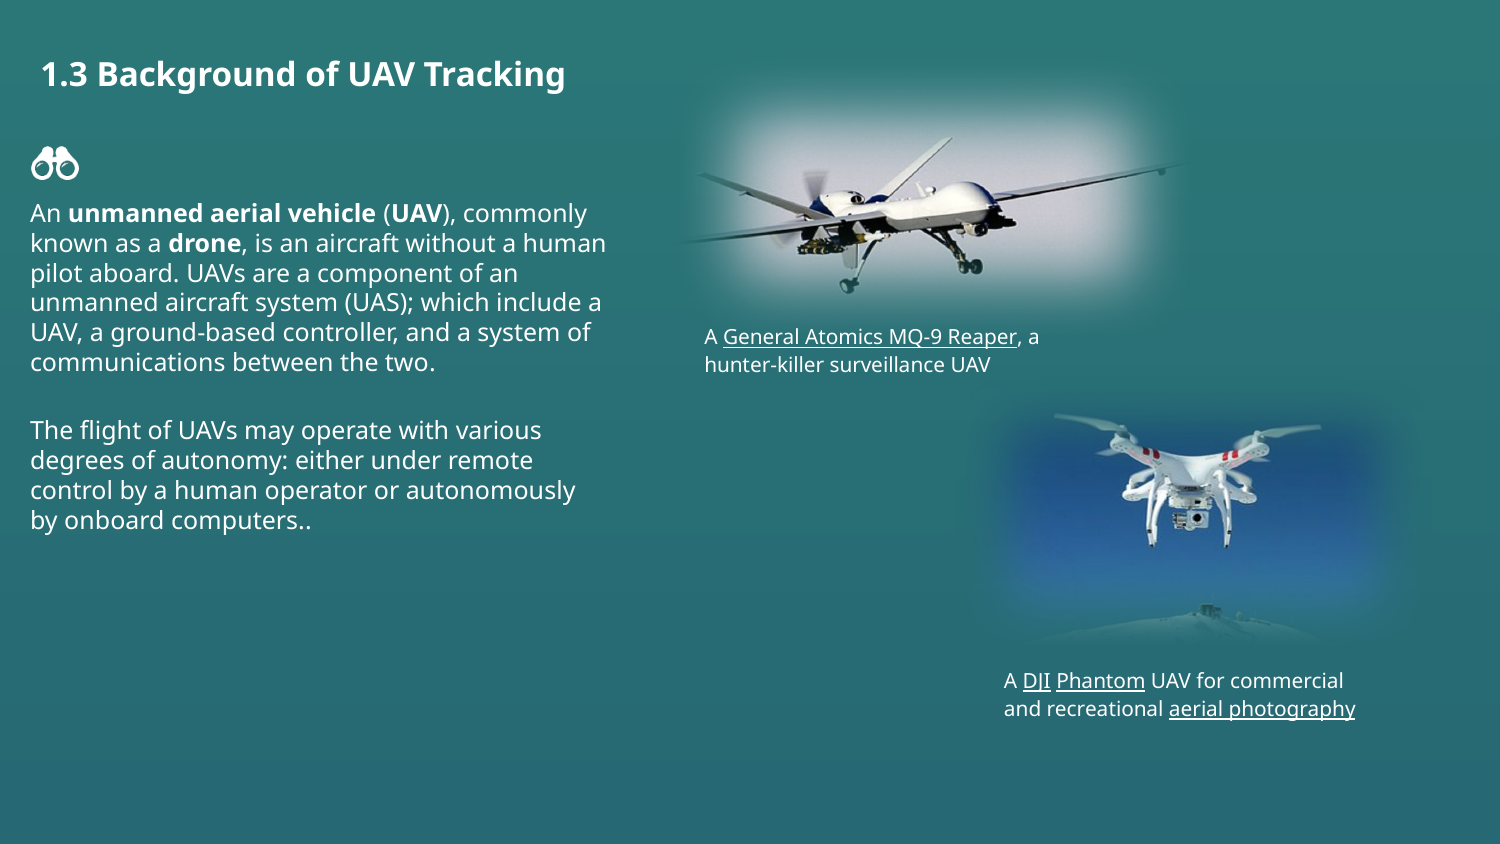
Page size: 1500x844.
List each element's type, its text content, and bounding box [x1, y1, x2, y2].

picture [951, 373, 1435, 652]
text_box The flight of UAVs may operate with various degrees of autonomy: either under remote control by a human operator or autonomously by onboard computers.. [15, 407, 610, 542]
text_box 1.3 Background of UAV Tracking [25, 45, 582, 100]
text_box An unmanned aerial vehicle (UAV), commonly known as a drone, is an aircraft without a human pilot aboard. UAVs are a component of an unmanned aircraft system (UAS); which include a UAV, a ground-based controller, and a system of communications between the two. [15, 189, 643, 385]
picture [30, 146, 80, 180]
text_box A DJI Phantom UAV for commercial and recreational aerial photography [989, 660, 1381, 764]
picture [670, 51, 1199, 347]
text_box A General Atomics MQ-9 Reaper, a hunter-killer surveillance UAV [689, 355, 1074, 385]
